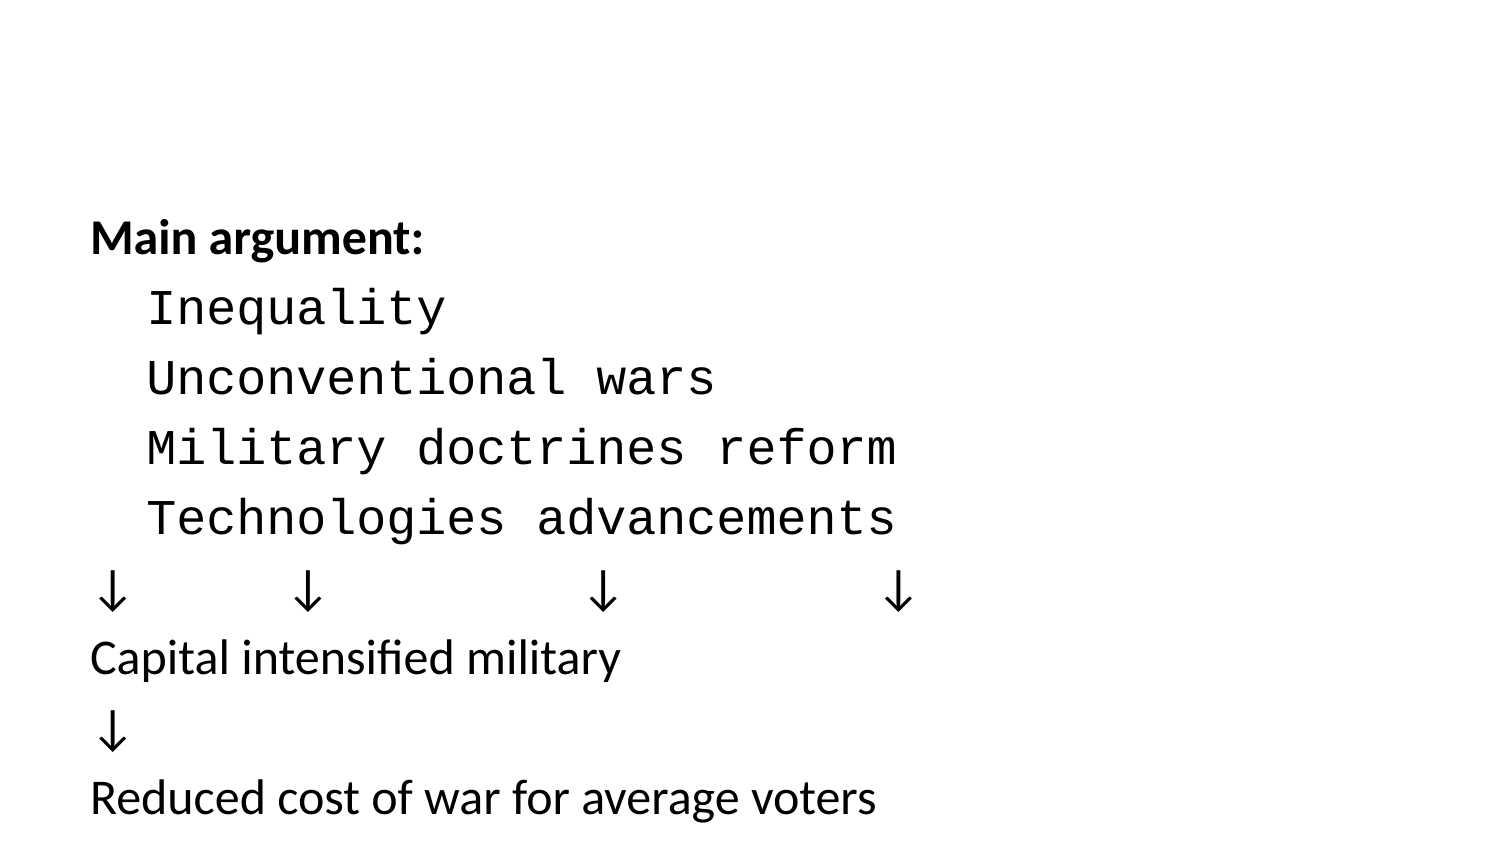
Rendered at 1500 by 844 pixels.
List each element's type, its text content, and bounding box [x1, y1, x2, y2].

list Main argument: Inequality Unconventional wars Military doctrines reform Technologies advancements ↓ ↓ ↓ ↓ Capital intensified military ↓ Reduced cost of war for average voters ↓ Democracies wage more war [75, 196, 1425, 754]
